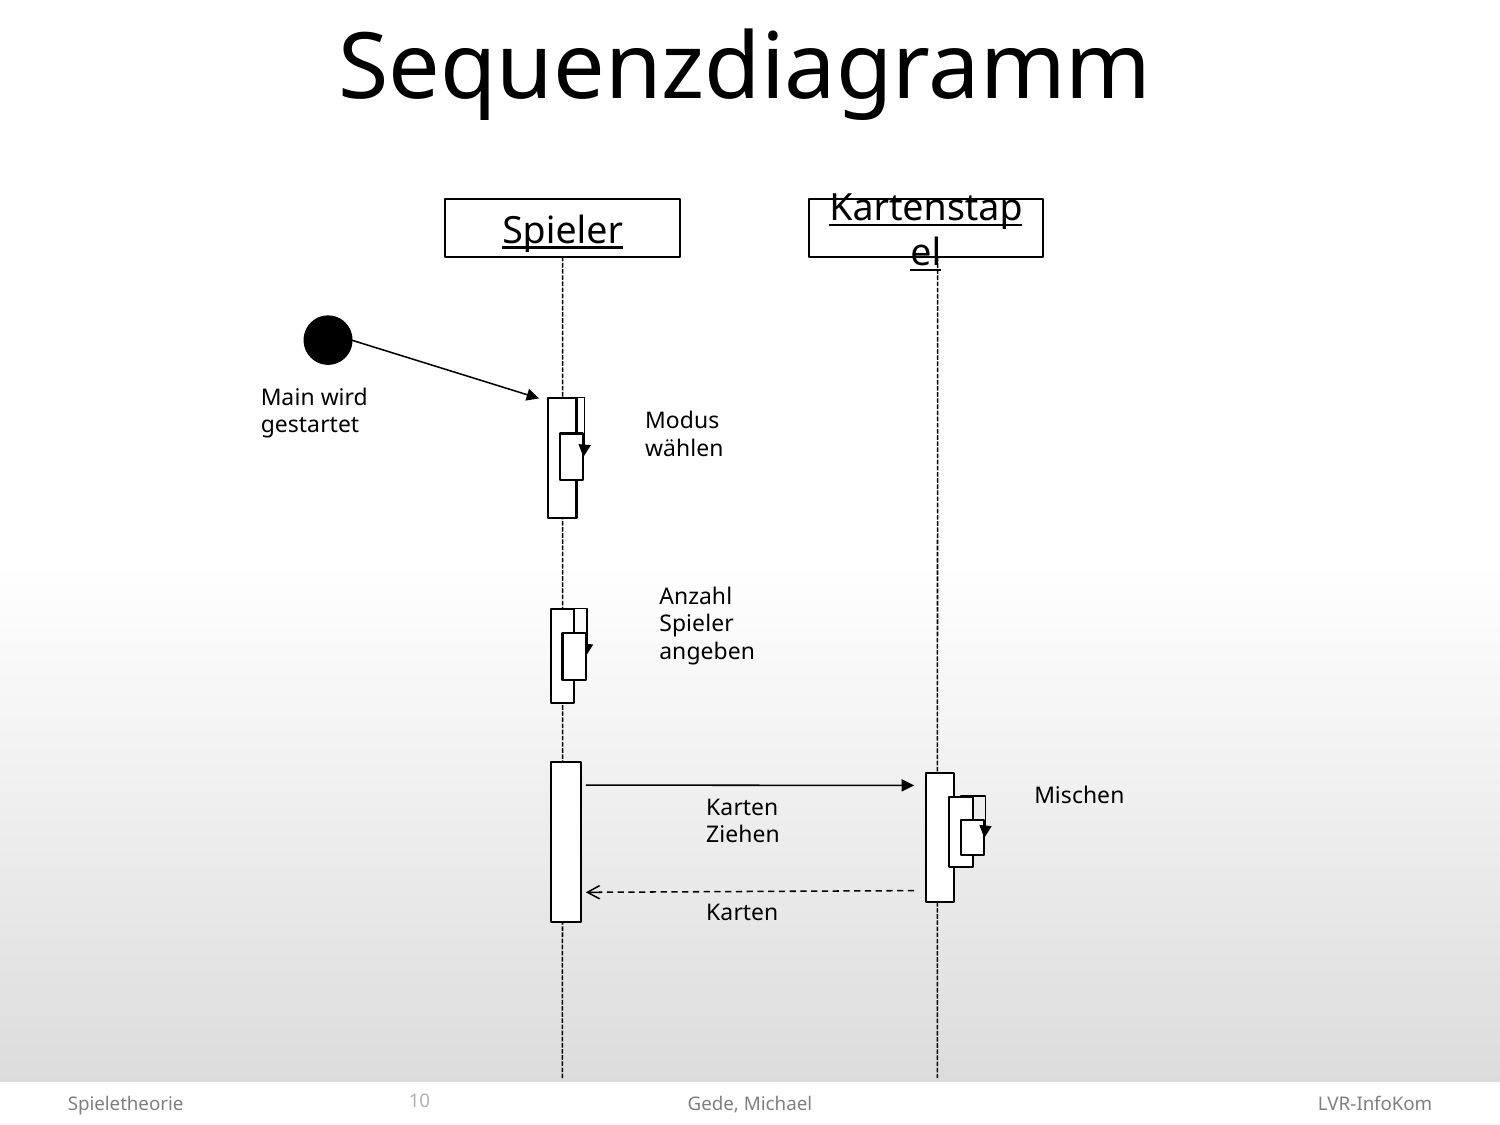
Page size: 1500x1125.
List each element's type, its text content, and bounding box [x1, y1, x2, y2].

text_box Mischen [1019, 773, 1190, 816]
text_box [351, 339, 540, 399]
text_box Kartenstapel [808, 198, 1044, 258]
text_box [543, 416, 603, 439]
text_box Spieler [444, 198, 681, 258]
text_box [550, 620, 598, 645]
text_box [550, 645, 561, 653]
text_box Karten [691, 894, 871, 933]
text_box [561, 645, 587, 653]
text_box [925, 772, 955, 903]
text_box Karten Ziehen [691, 786, 871, 855]
text_box [948, 828, 974, 868]
text_box [559, 439, 584, 481]
text_box [561, 670, 587, 681]
text_box [550, 670, 575, 704]
text_box [547, 439, 578, 519]
text_box Anzahl Spieler angeben [644, 574, 824, 653]
text_box Modus wählen [630, 398, 810, 469]
text_box [303, 315, 350, 365]
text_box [951, 805, 994, 830]
text_box Main wird gestartet [246, 374, 466, 445]
slide_number 10 [175, 1078, 446, 1125]
title Sequenzdiagramm [70, 0, 1421, 188]
text_box [547, 397, 578, 404]
text_box [960, 830, 985, 856]
text_box [550, 761, 582, 923]
